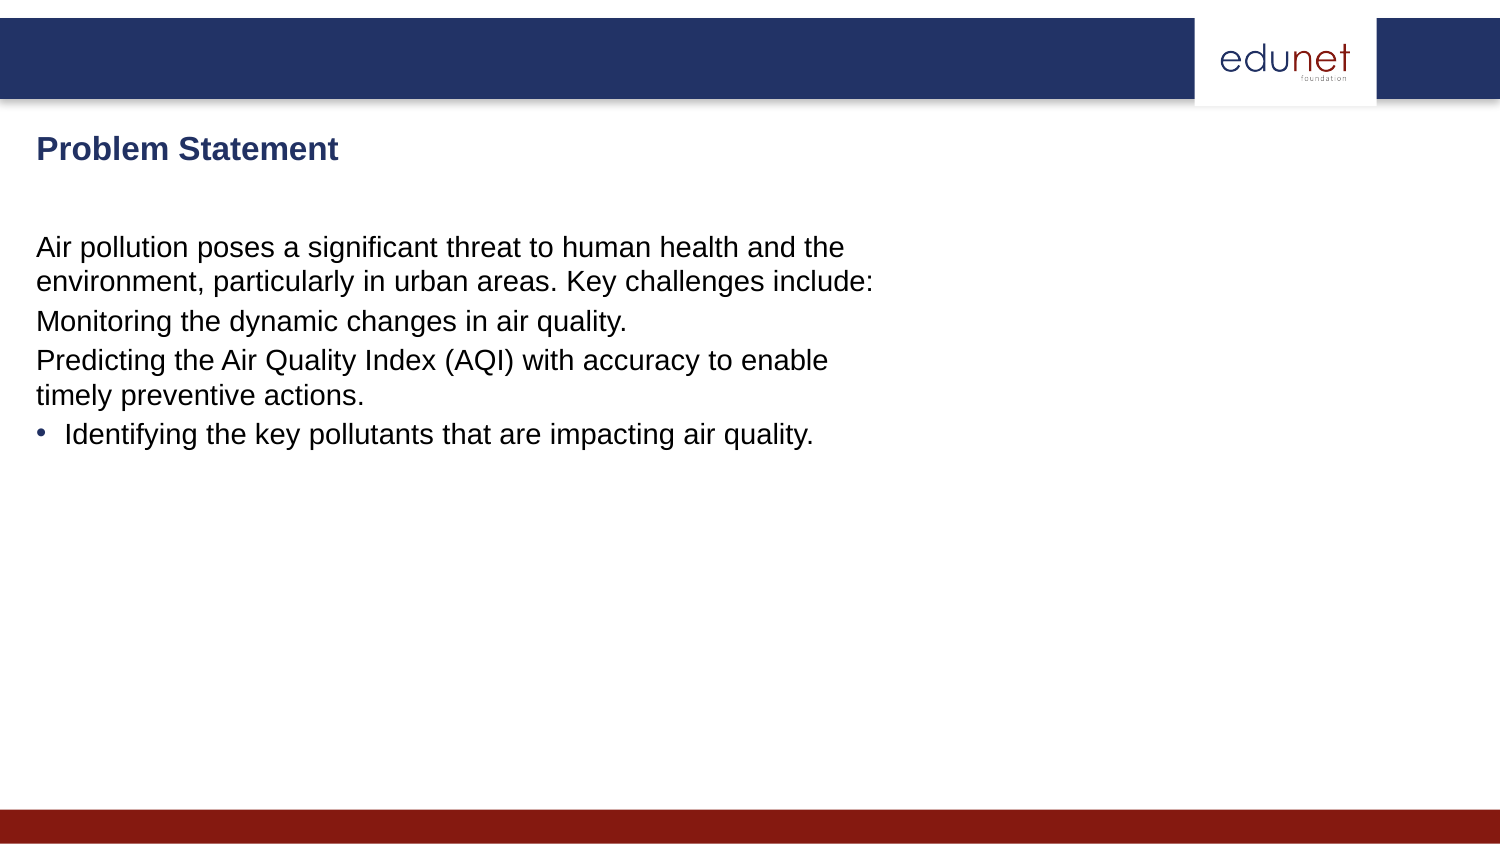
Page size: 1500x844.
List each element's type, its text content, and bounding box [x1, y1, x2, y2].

text_box Air pollution poses a significant threat to human health and the environment, particularly in urban areas. Key challenges include: Monitoring the dynamic changes in air quality. Predicting the Air Quality Index (AQI) with accuracy to enable timely preventive actions. Identifying the key pollutants that are impacting air quality. [20, 173, 893, 796]
picture [1215, 38, 1356, 86]
title Problem Statement [21, 111, 504, 165]
